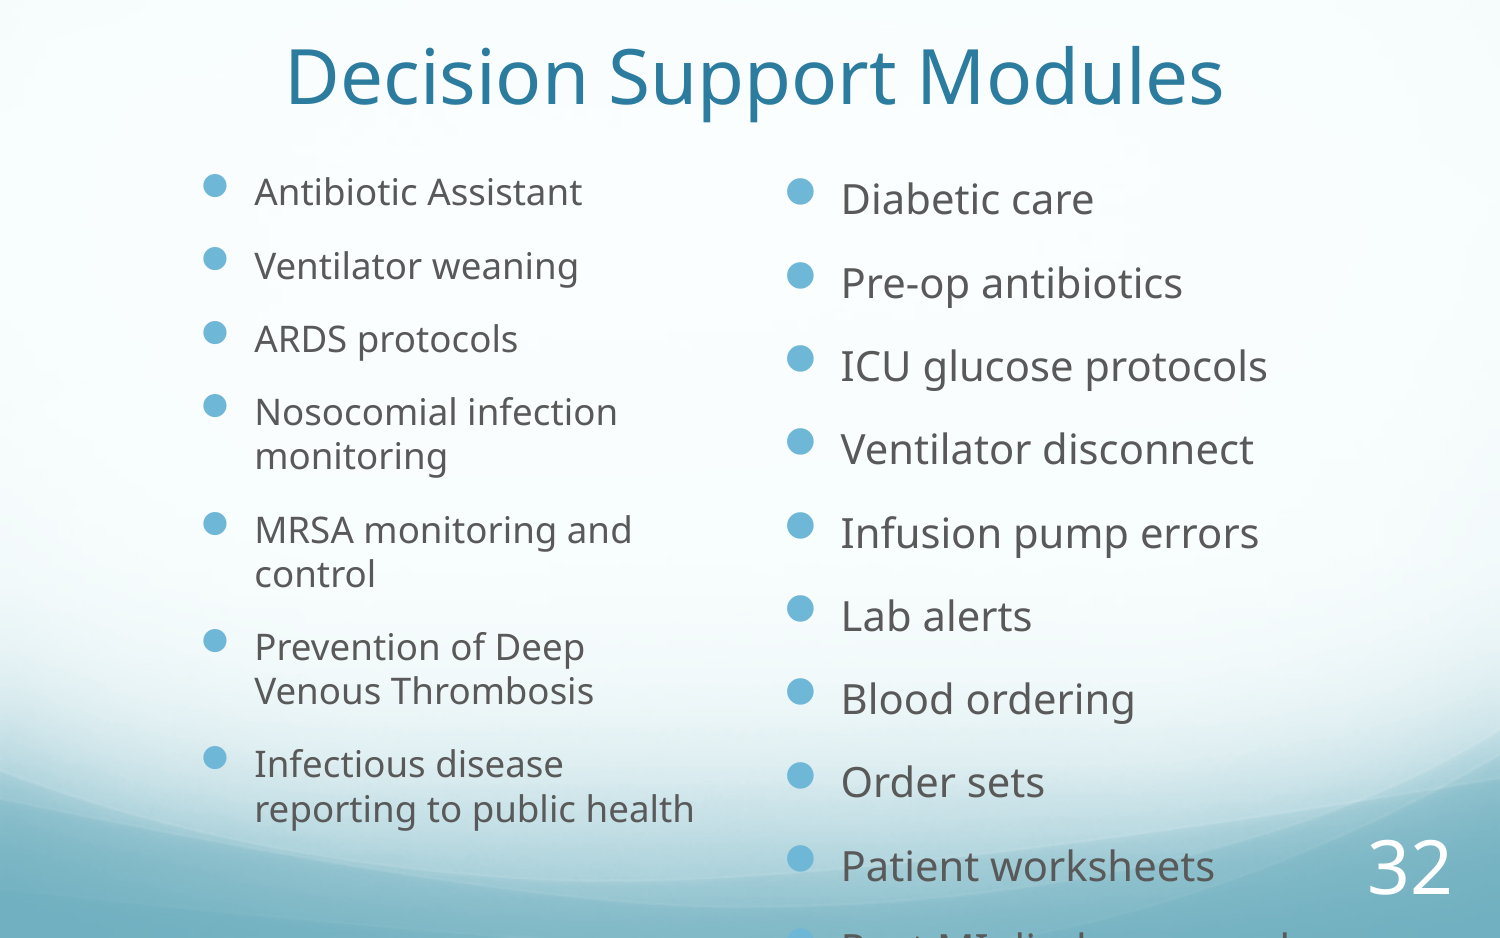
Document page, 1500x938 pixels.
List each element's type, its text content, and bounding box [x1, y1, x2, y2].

list Antibiotic Assistant Ventilator weaning ARDS protocols Nosocomial infection monitoring MRSA monitoring and control Prevention of Deep Venous Thrombosis Infectious disease reporting to public health [187, 162, 709, 846]
slide_number 32 [1333, 845, 1469, 896]
list Diabetic care Pre-op antibiotics ICU glucose protocols Ventilator disconnect Infusion pump errors Lab alerts Blood ordering Order sets Patient worksheets Post MI discharge meds [770, 166, 1334, 833]
title Decision Support Modules [223, 21, 1287, 108]
